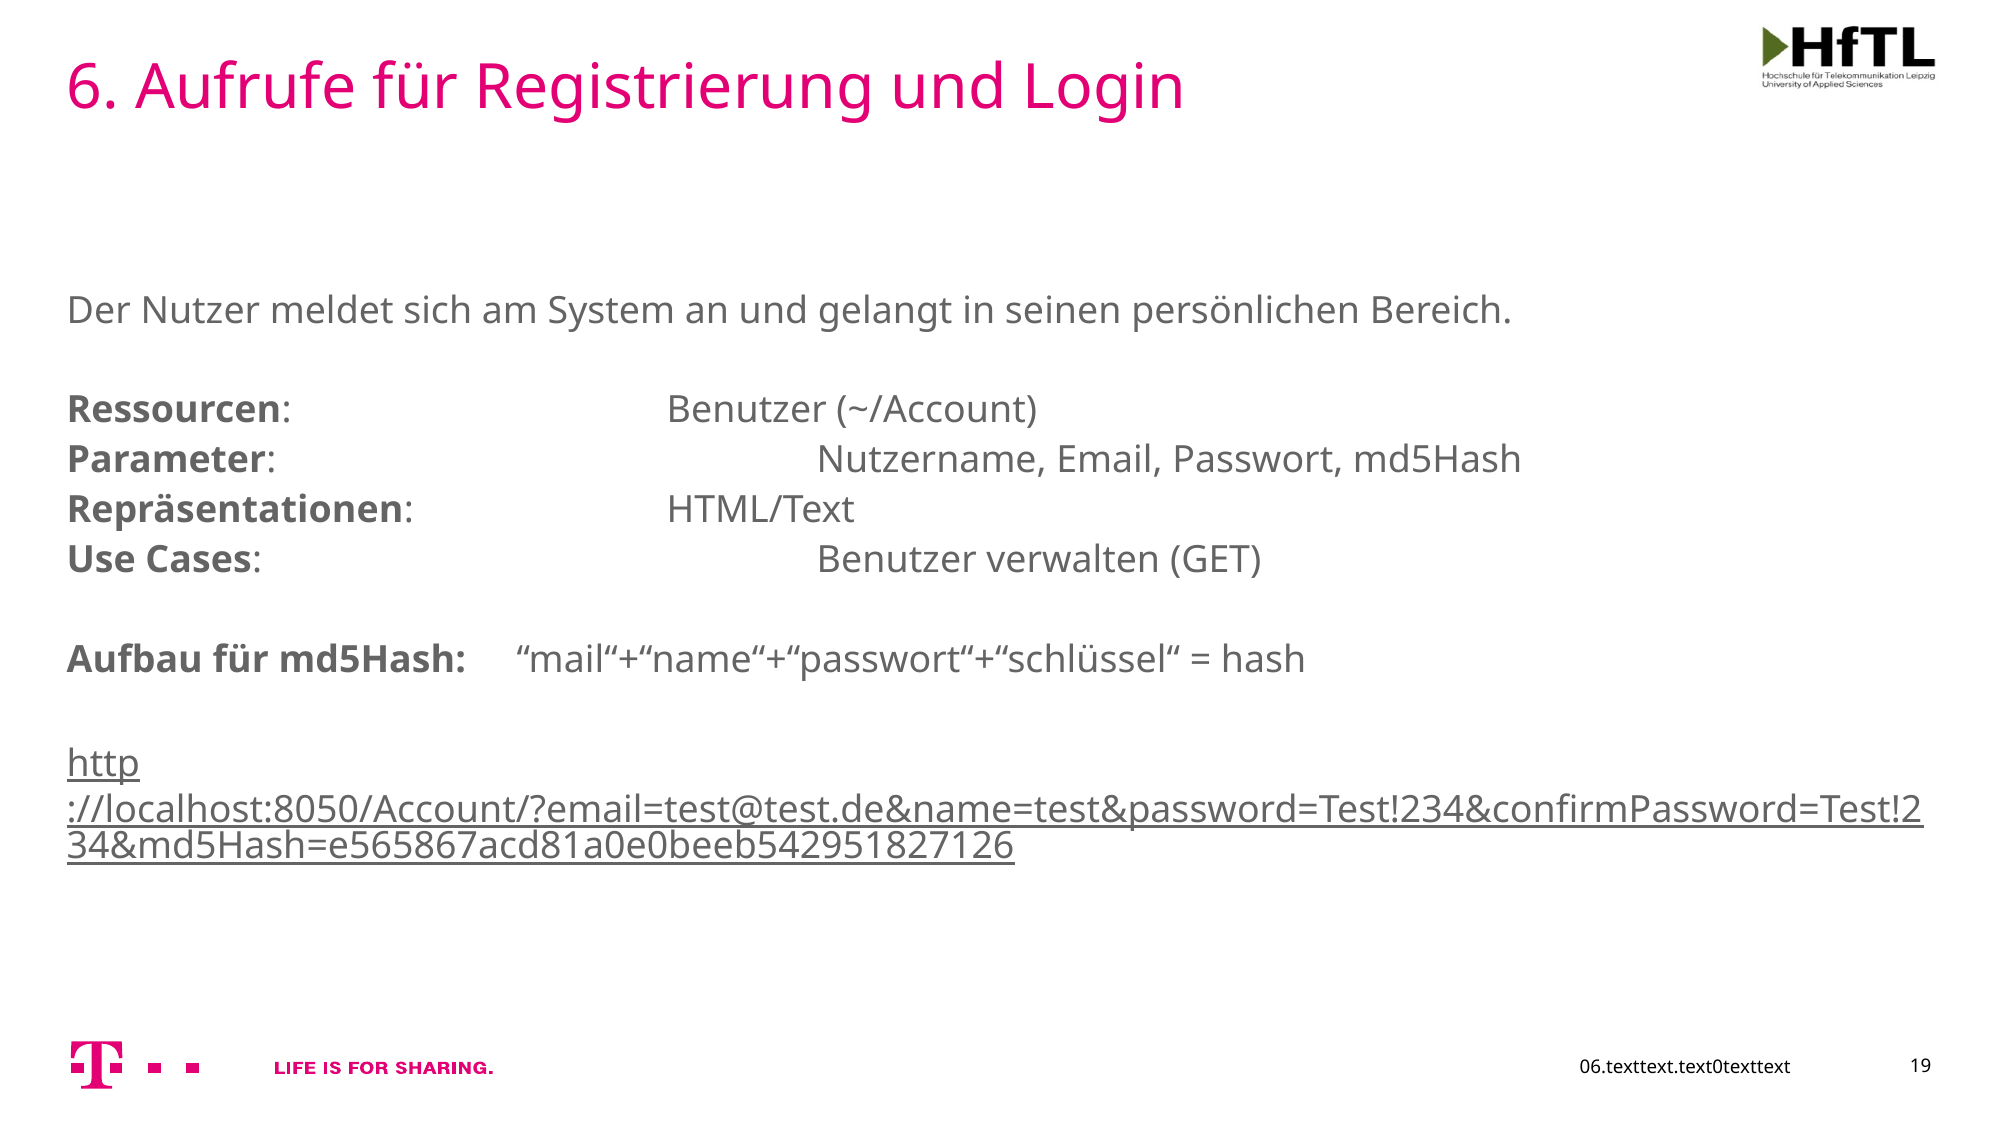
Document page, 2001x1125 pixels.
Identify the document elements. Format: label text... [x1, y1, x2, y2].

picture [1728, 1, 1969, 112]
list Der Nutzer meldet sich am System an und gelangt in seinen persönlichen Bereich. Ressourcen: Benutzer (~/Account) Parameter: Nutzername, Email, Passwort, md5Hash Repräsentationen: HTML/Text Use Cases: Benutzer verwalten (GET) Aufbau für md5Hash: “mail“+“name“+“passwort“+“schlüssel“ = hash http://localhost:8050/Account/?email=test@test.de&name=test&password=Test!234&confirmPassword=Test!234&md5Hash=e565867acd81a0e0beeb542951827126 [66, 290, 1926, 994]
title 6. Aufrufe für Registrierung und Login [66, 54, 1926, 131]
